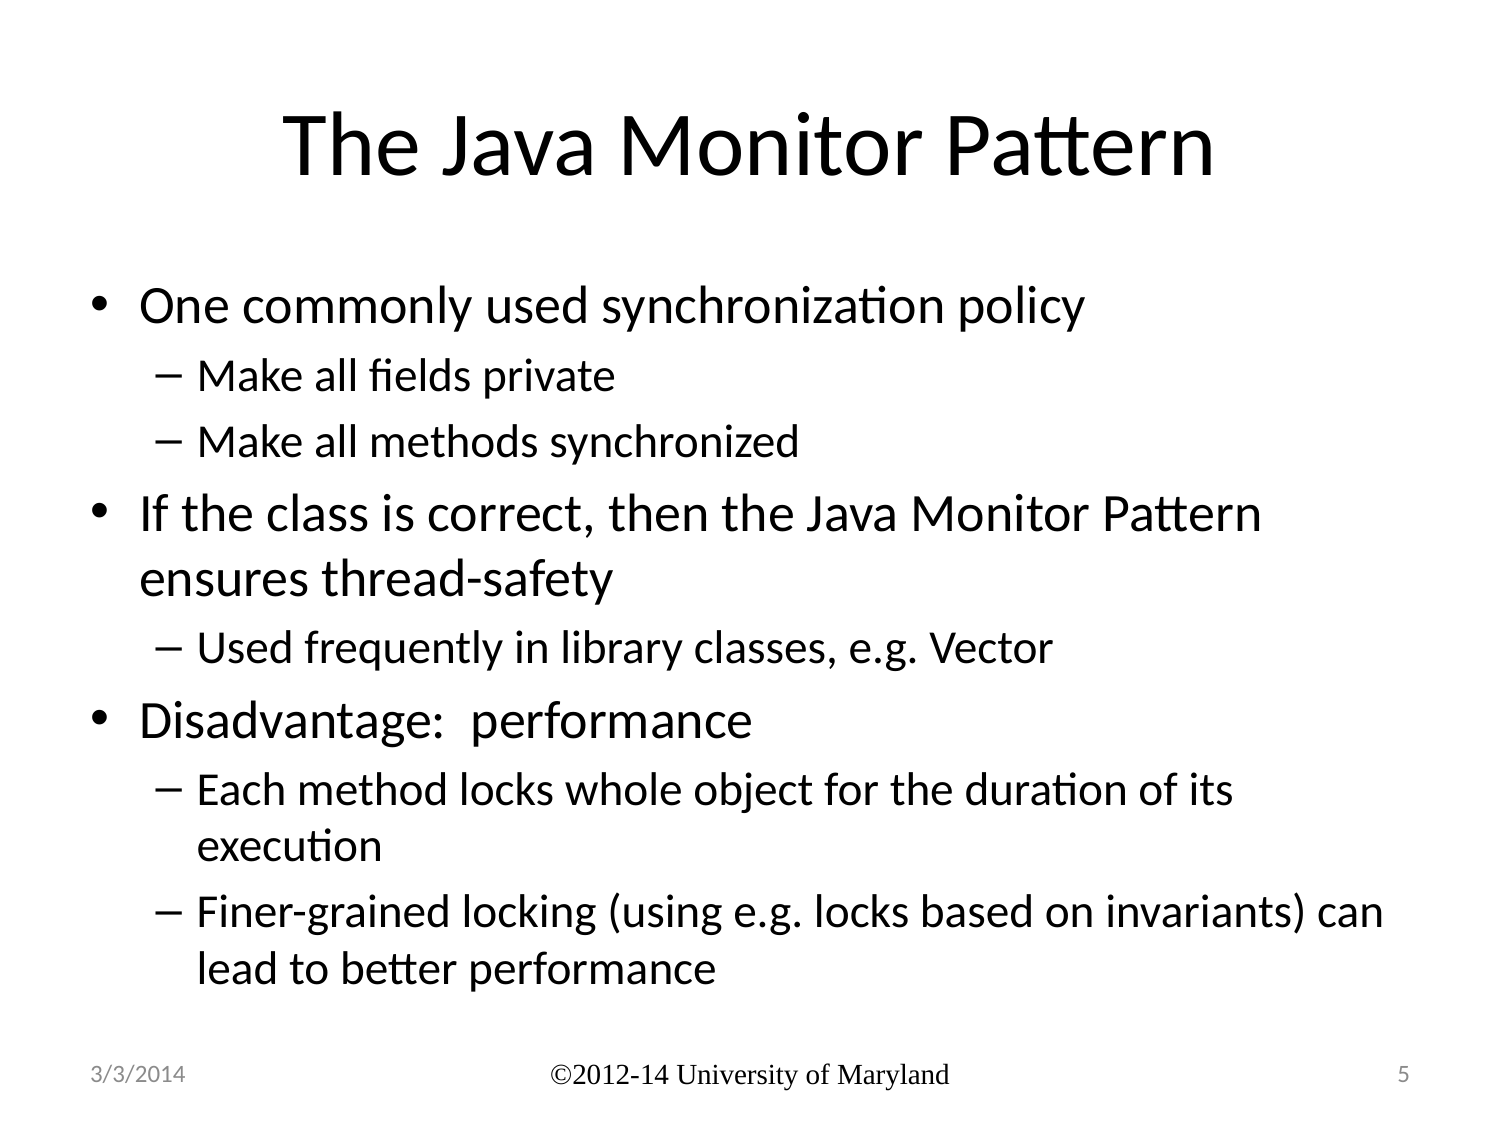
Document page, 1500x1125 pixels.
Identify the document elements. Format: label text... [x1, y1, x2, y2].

slide_number 5 [1074, 1042, 1425, 1103]
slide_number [75, 1042, 425, 1103]
footer ©2012-14 University of Maryland [512, 1042, 988, 1103]
title The Java Monitor Pattern [75, 45, 1425, 233]
list One commonly used synchronization policy Make all fields private Make all methods synchronized If the class is correct, then the Java Monitor Pattern ensures thread-safety Used frequently in library classes, e.g. Vector Disadvantage: performance Each method locks whole object for the duration of its execution Finer-grained locking (using e.g. locks based on invariants) can lead to better performance [75, 262, 1425, 1005]
